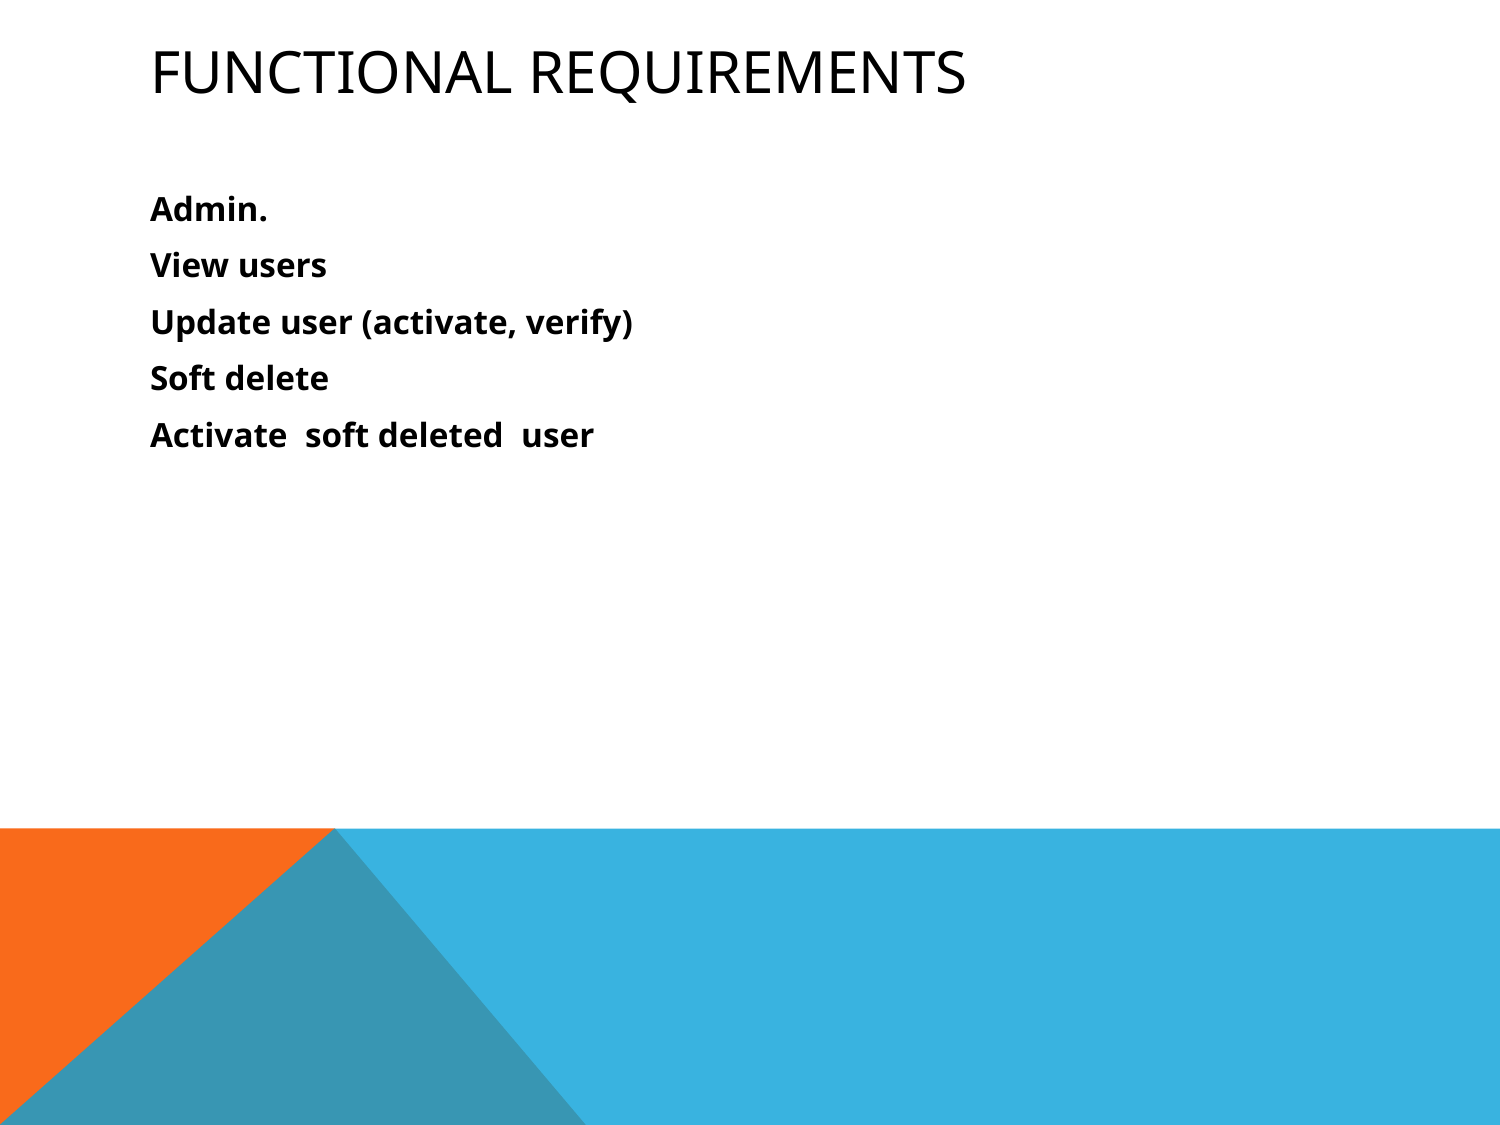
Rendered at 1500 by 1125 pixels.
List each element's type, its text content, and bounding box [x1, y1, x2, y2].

title FUNCTIONAL REQUIREMENTS [135, 60, 1369, 150]
list Admin. View users Update user (activate, verify) Soft delete Activate soft deleted user [135, 180, 1369, 768]
